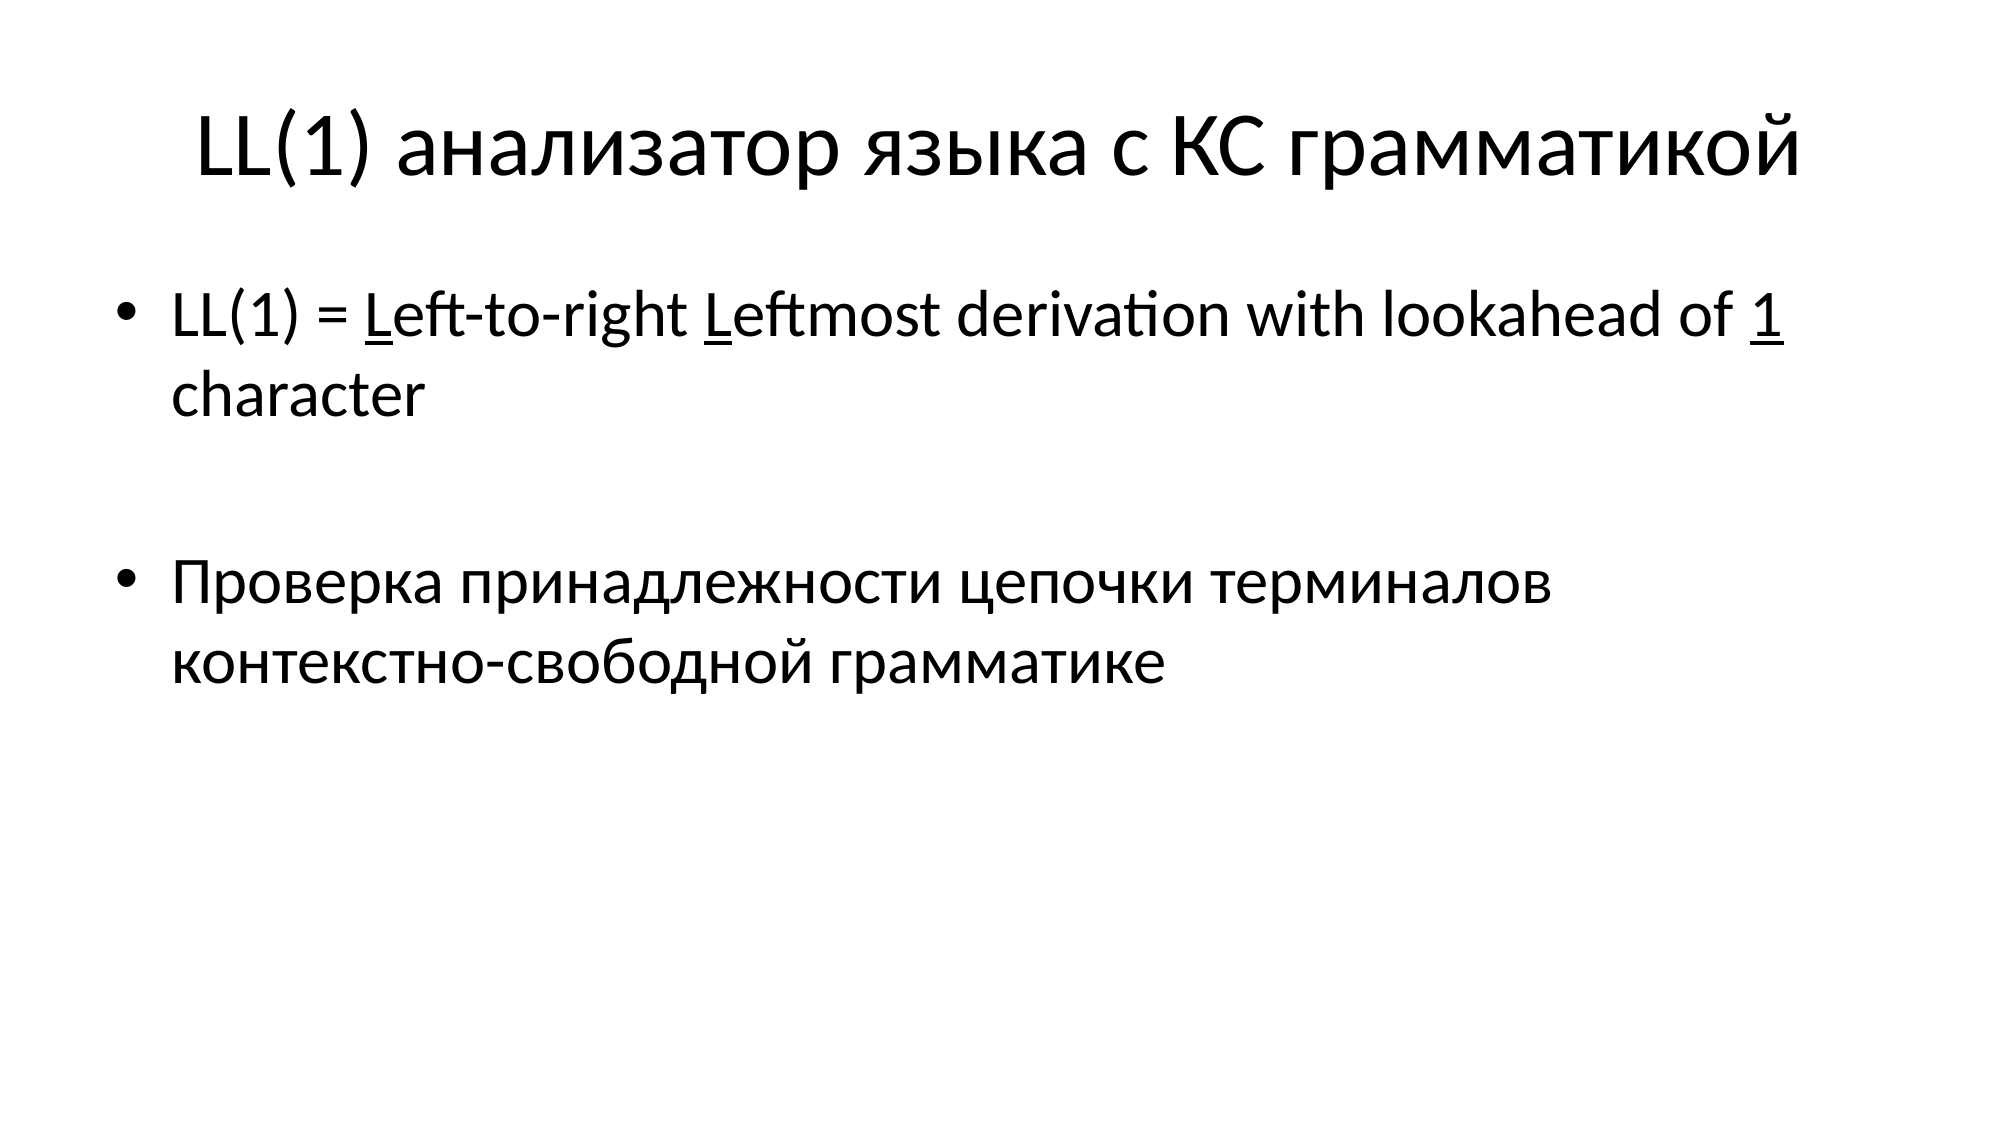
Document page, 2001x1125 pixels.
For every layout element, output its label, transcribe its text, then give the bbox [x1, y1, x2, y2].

list LL(1) = Left-to-right Leftmost derivation with lookahead of 1 character Проверка принадлежности цепочки терминалов контекстно-свободной грамматике грамматики типа 2 [99, 262, 1900, 1005]
title LL(1) анализатор языка с КС грамматикой [99, 45, 1900, 233]
